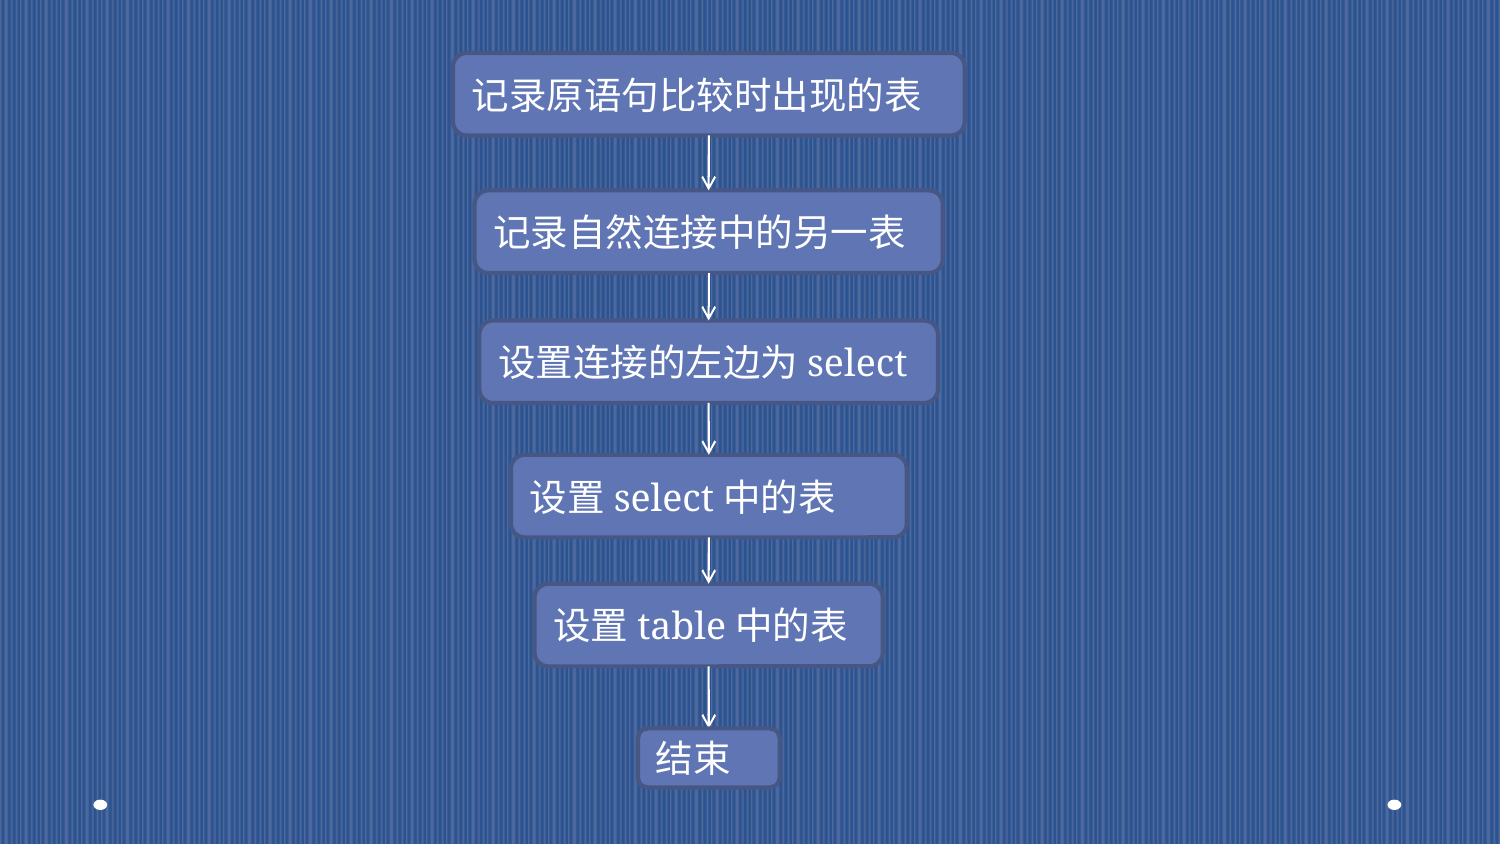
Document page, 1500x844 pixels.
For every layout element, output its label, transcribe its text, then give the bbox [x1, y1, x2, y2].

text_box 设置select中的表 [508, 452, 909, 540]
text_box 结束 [635, 726, 782, 790]
text_box 记录原语句比较时出现的表 [450, 50, 967, 138]
text_box 设置table中的表 [532, 581, 885, 669]
text_box 设置连接的左边为select [477, 318, 941, 406]
text_box 记录自然连接中的另一表 [472, 188, 945, 276]
